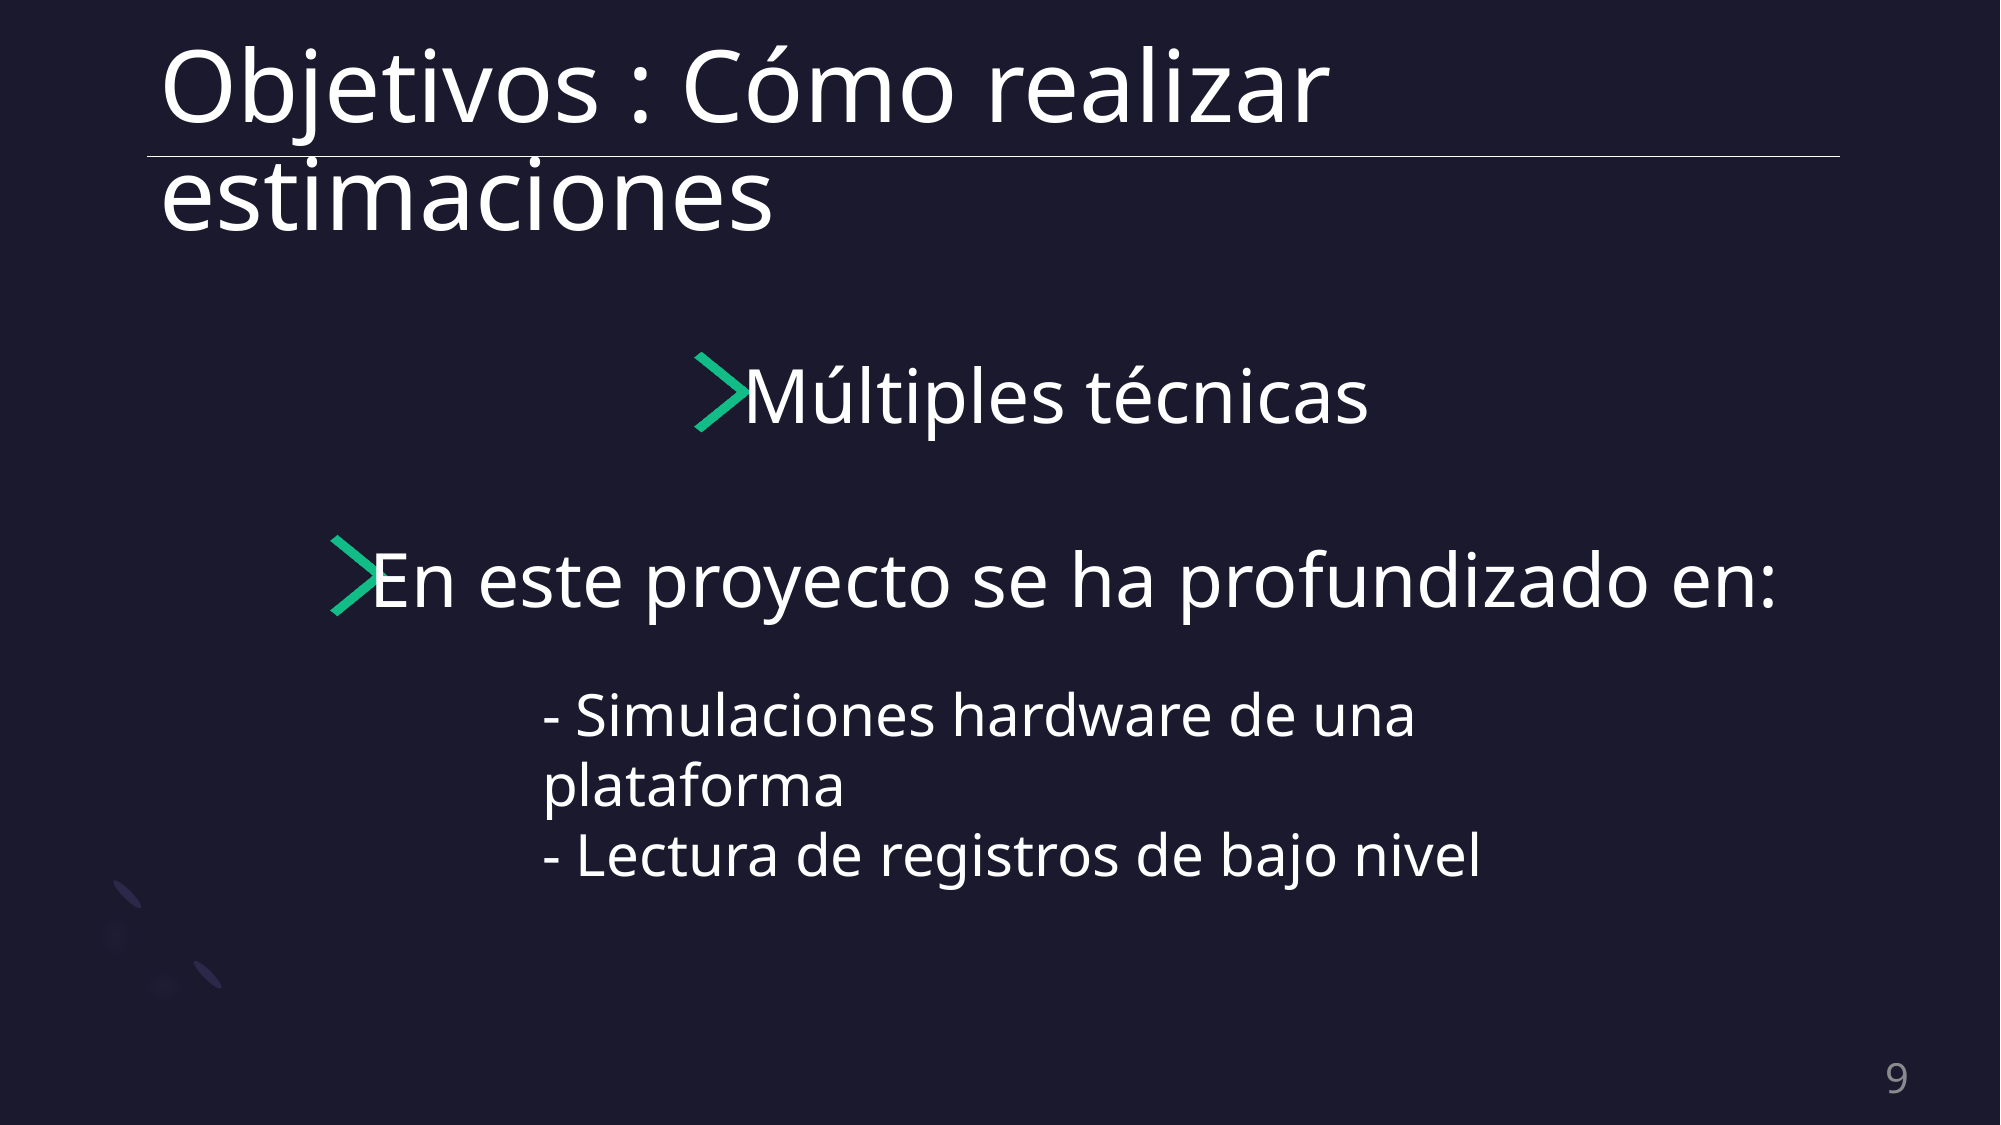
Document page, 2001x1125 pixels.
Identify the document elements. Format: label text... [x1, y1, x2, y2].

text_box - Simulaciones hardware de una plataforma - Lectura de registros de bajo nivel [527, 670, 1623, 896]
slide_number 9 [1632, 1067, 1910, 1093]
picture [637, 323, 809, 461]
text_box En este proyecto se ha profundizado en: [444, 525, 1795, 630]
picture [272, 506, 444, 645]
text_box Múltiples técnicas [809, 341, 1386, 447]
title Objetivos : Cómo realizar estimaciones [159, 35, 1841, 143]
